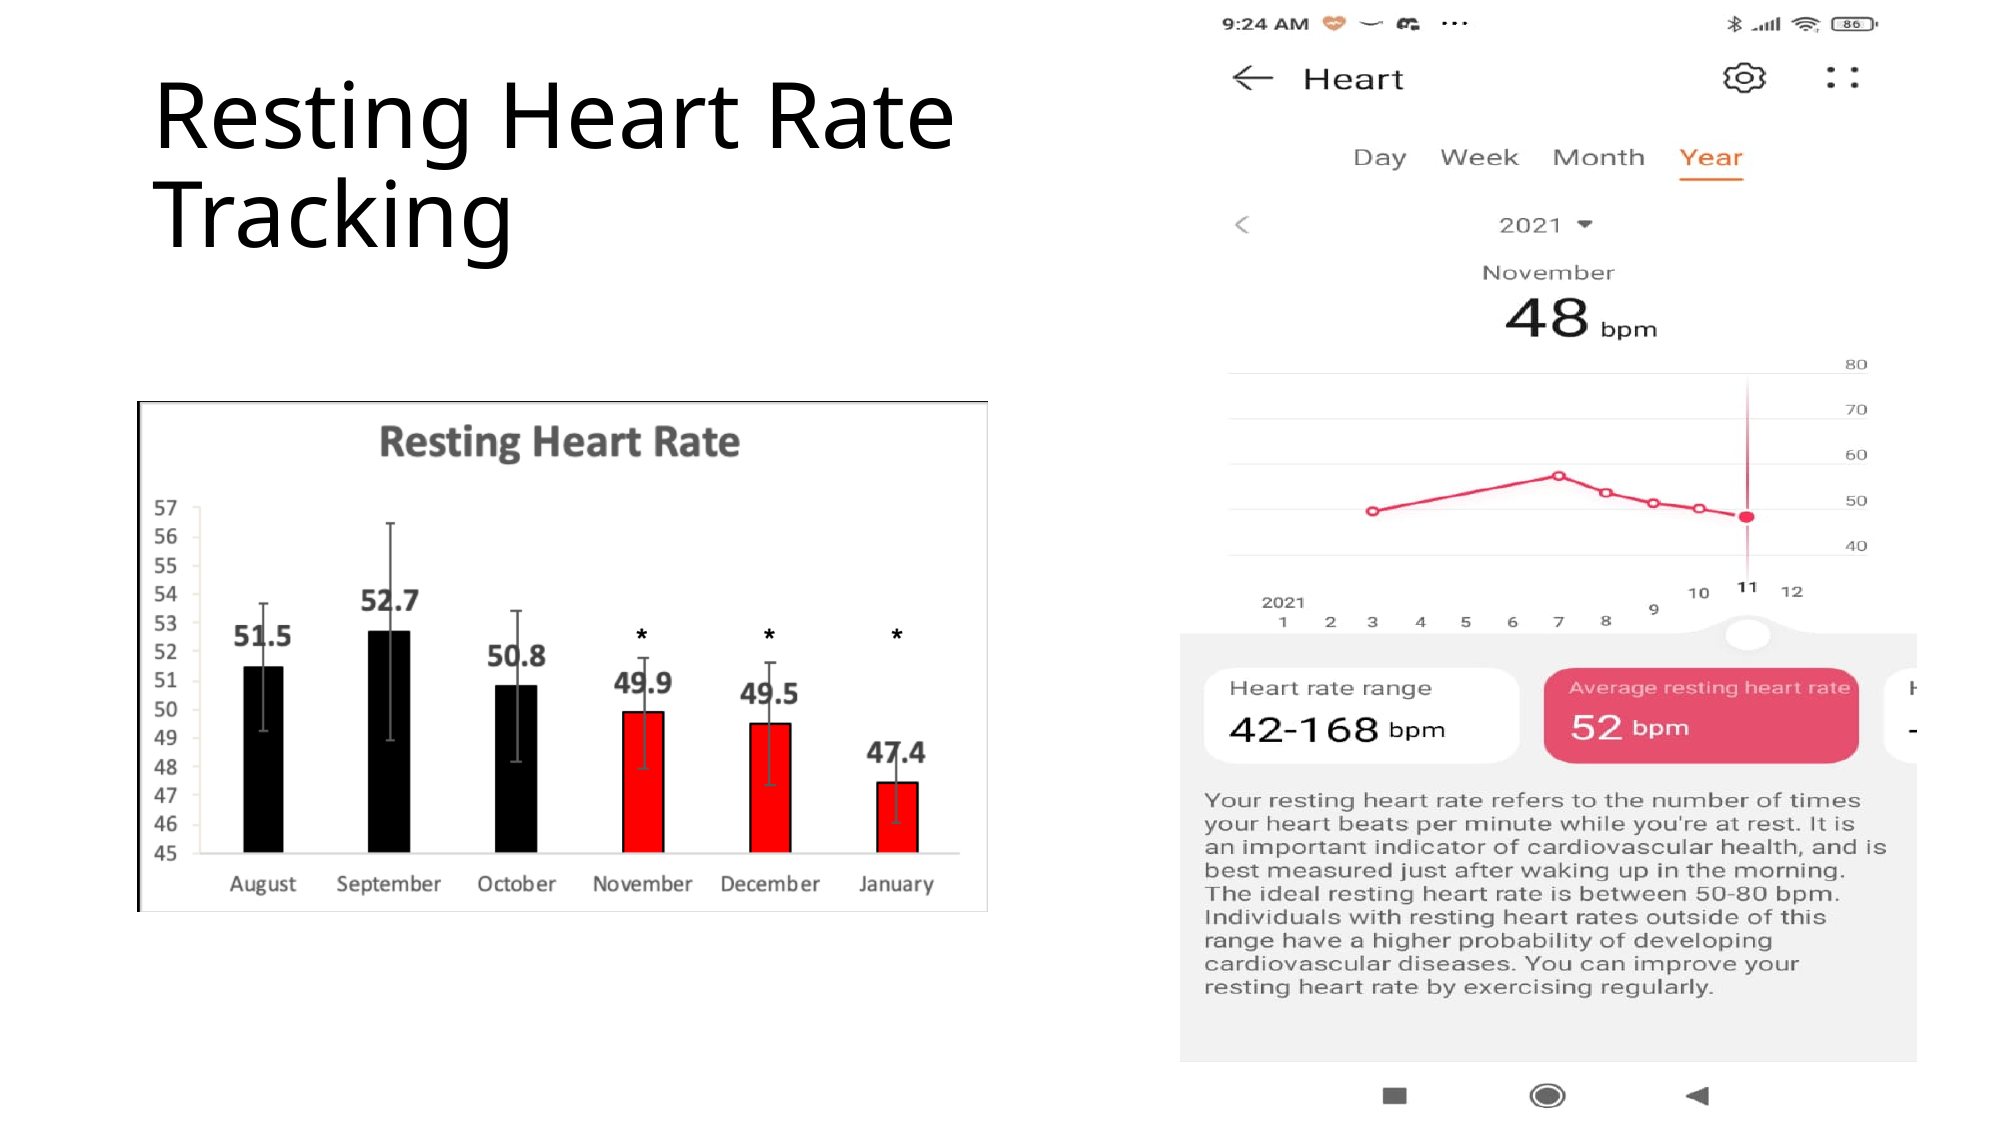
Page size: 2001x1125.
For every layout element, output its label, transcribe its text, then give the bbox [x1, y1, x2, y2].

title Resting Heart Rate Tracking [137, 59, 1055, 278]
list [137, 401, 988, 912]
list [1180, 0, 1917, 1125]
